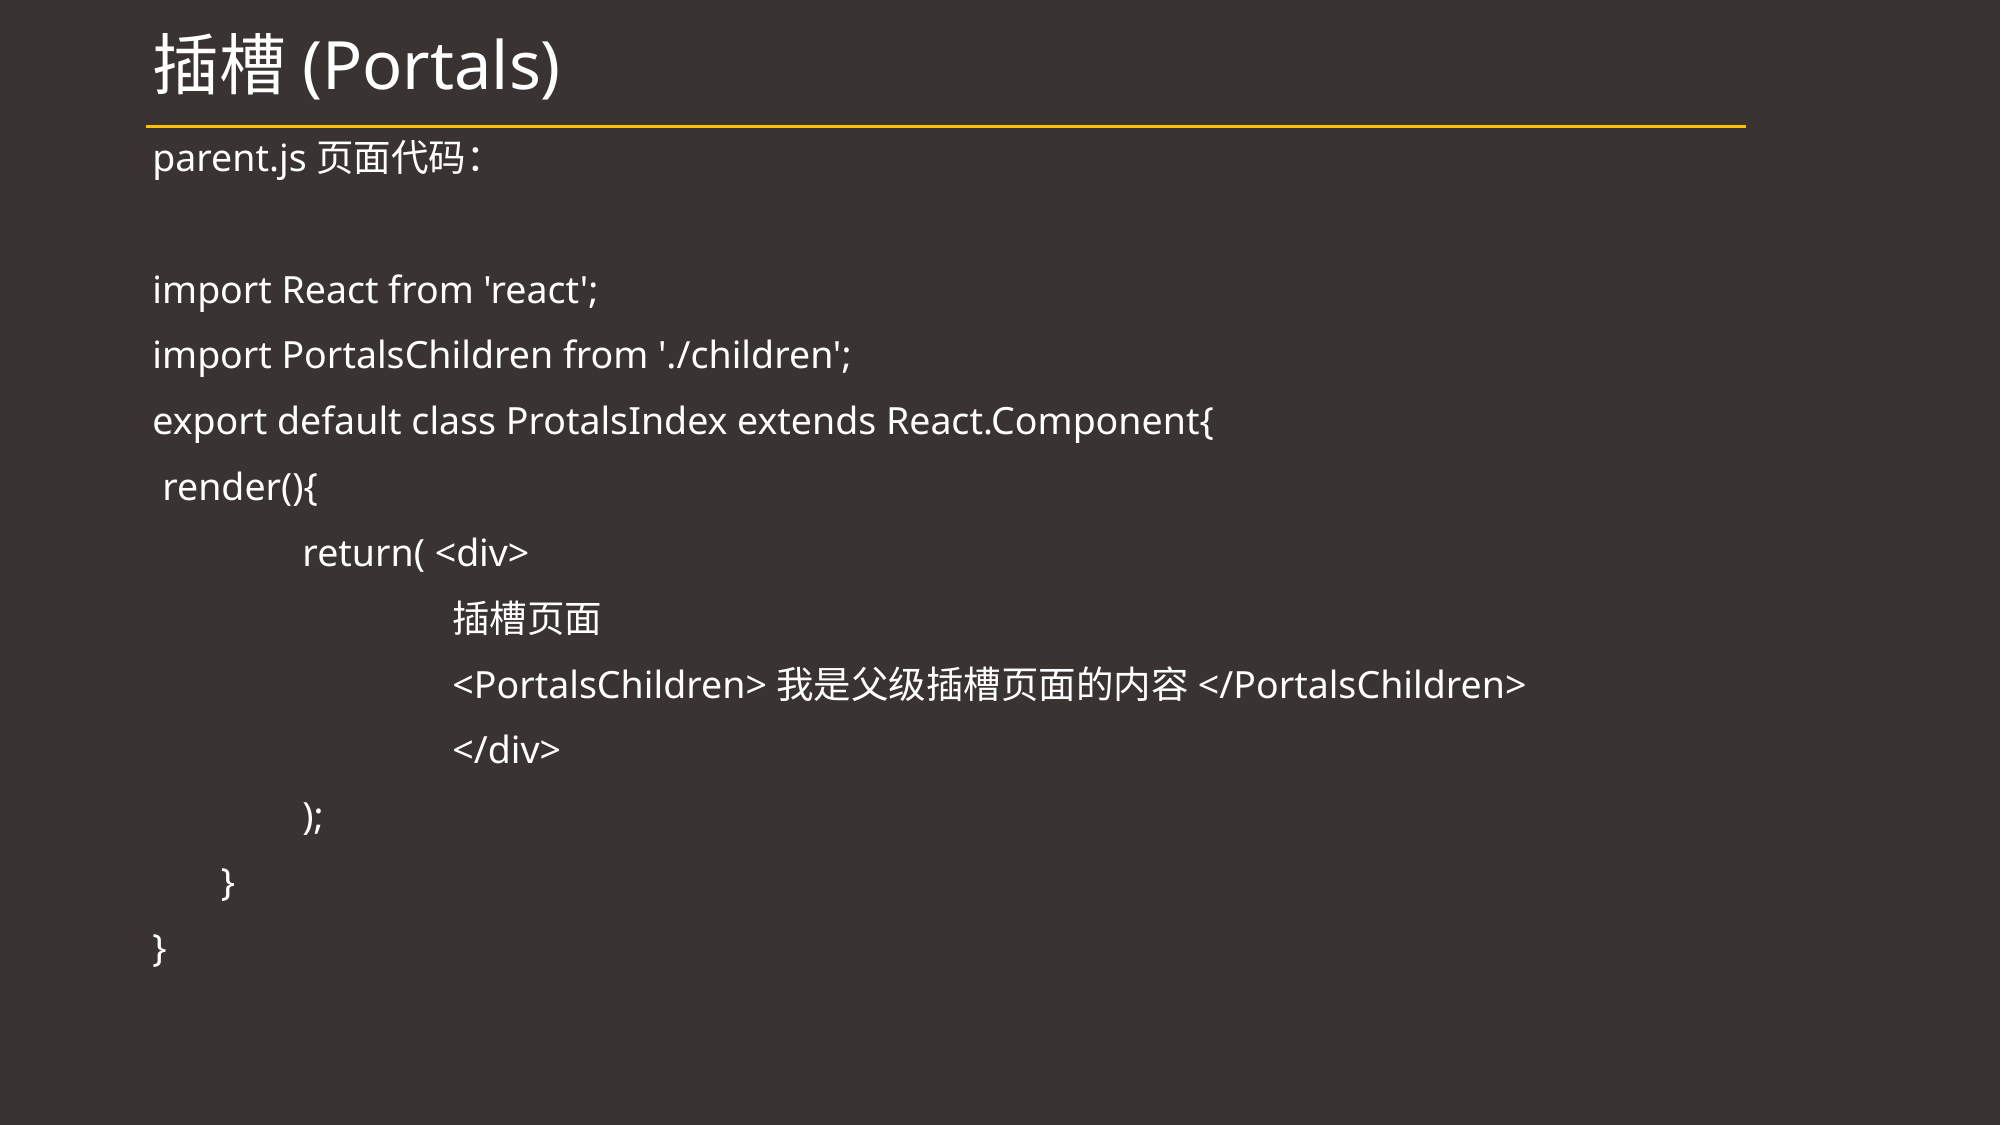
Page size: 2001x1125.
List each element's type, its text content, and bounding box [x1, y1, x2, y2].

list parent.js页面代码： import React from 'react'; import PortalsChildren from './children'; export default class ProtalsIndex extends React.Component{ render(){ return( <div> 插槽页面 <PortalsChildren>我是父级插槽页面的内容</PortalsChildren> </div> ); } } [137, 126, 1659, 1095]
title 插槽(Portals) [137, 12, 1863, 123]
